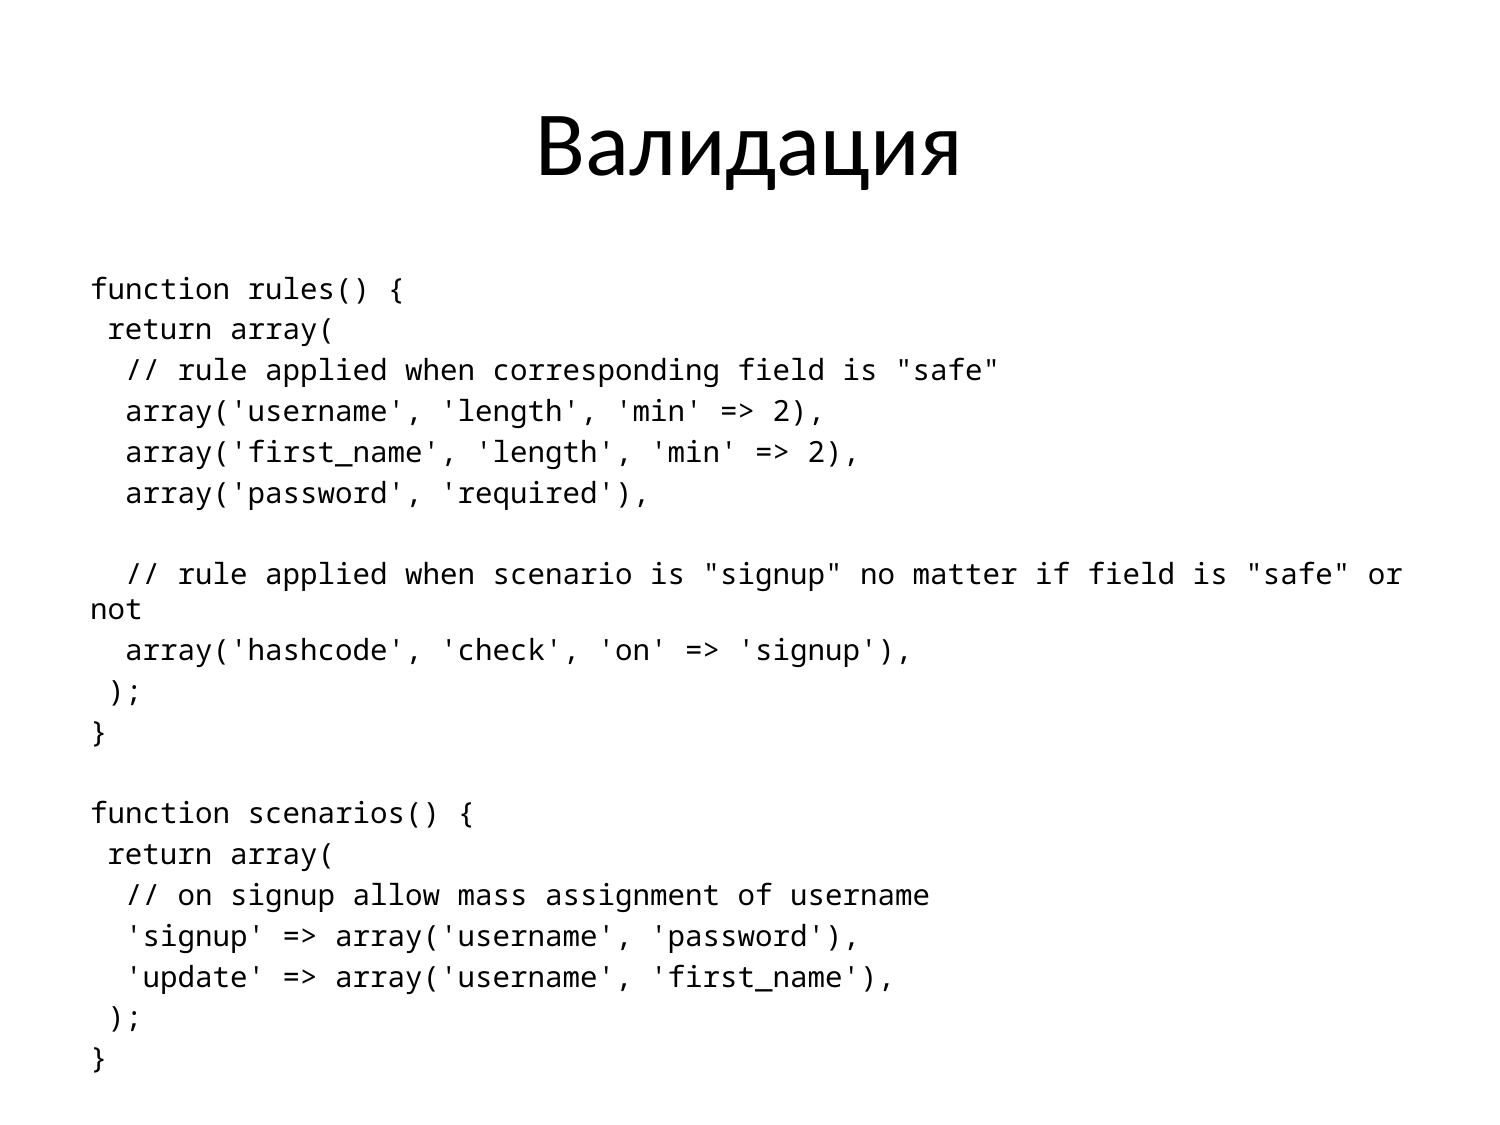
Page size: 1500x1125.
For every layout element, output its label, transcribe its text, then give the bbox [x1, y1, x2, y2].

list function rules() { return array( // rule applied when corresponding field is "safe" array('username', 'length', 'min' => 2), array('first_name', 'length', 'min' => 2), array('password', 'required'), // rule applied when scenario is "signup" no matter if field is "safe" or not array('hashcode', 'check', 'on' => 'signup'), ); } function scenarios() { return array( // on signup allow mass assignment of username 'signup' => array('username', 'password'), 'update' => array('username', 'first_name'), ); } [75, 262, 1425, 1005]
title Валидация [75, 45, 1425, 233]
